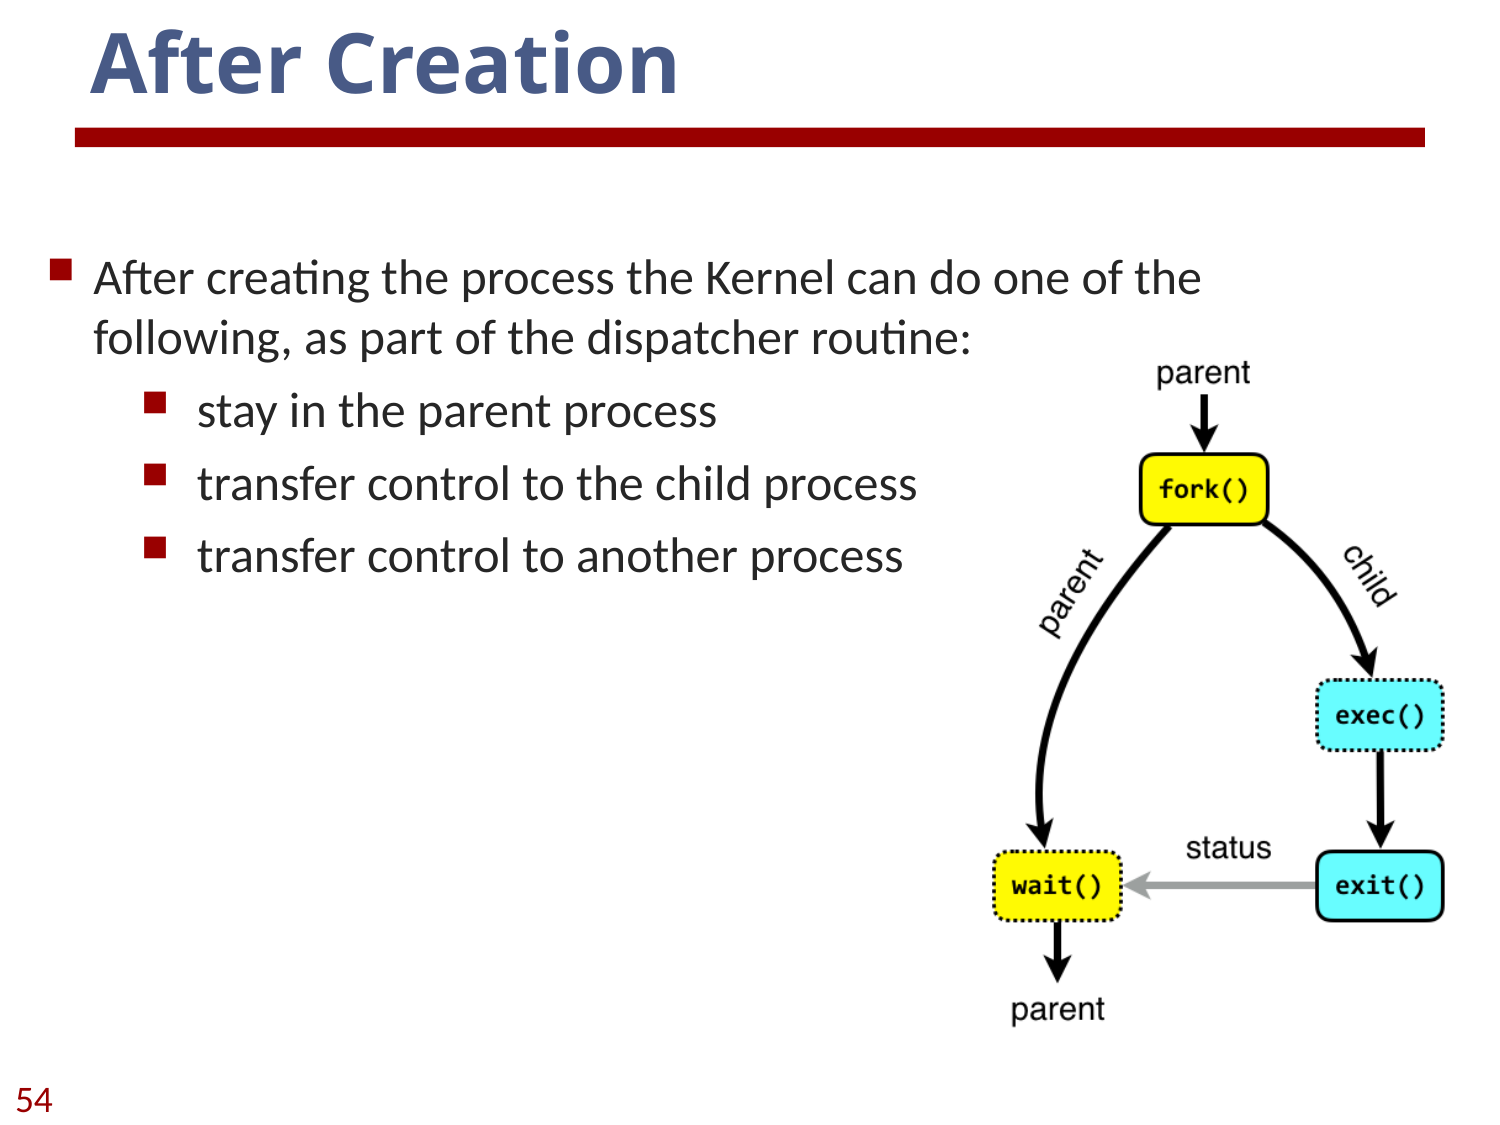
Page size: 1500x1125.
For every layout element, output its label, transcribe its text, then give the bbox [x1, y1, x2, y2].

picture [974, 350, 1483, 1037]
title After Creation [75, 20, 1425, 111]
list After creating the process the Kernel can do one of the following, as part of the dispatcher routine: stay in the parent process transfer control to the child process transfer control to another process [31, 237, 1345, 913]
slide_number 54 [0, 1070, 75, 1125]
